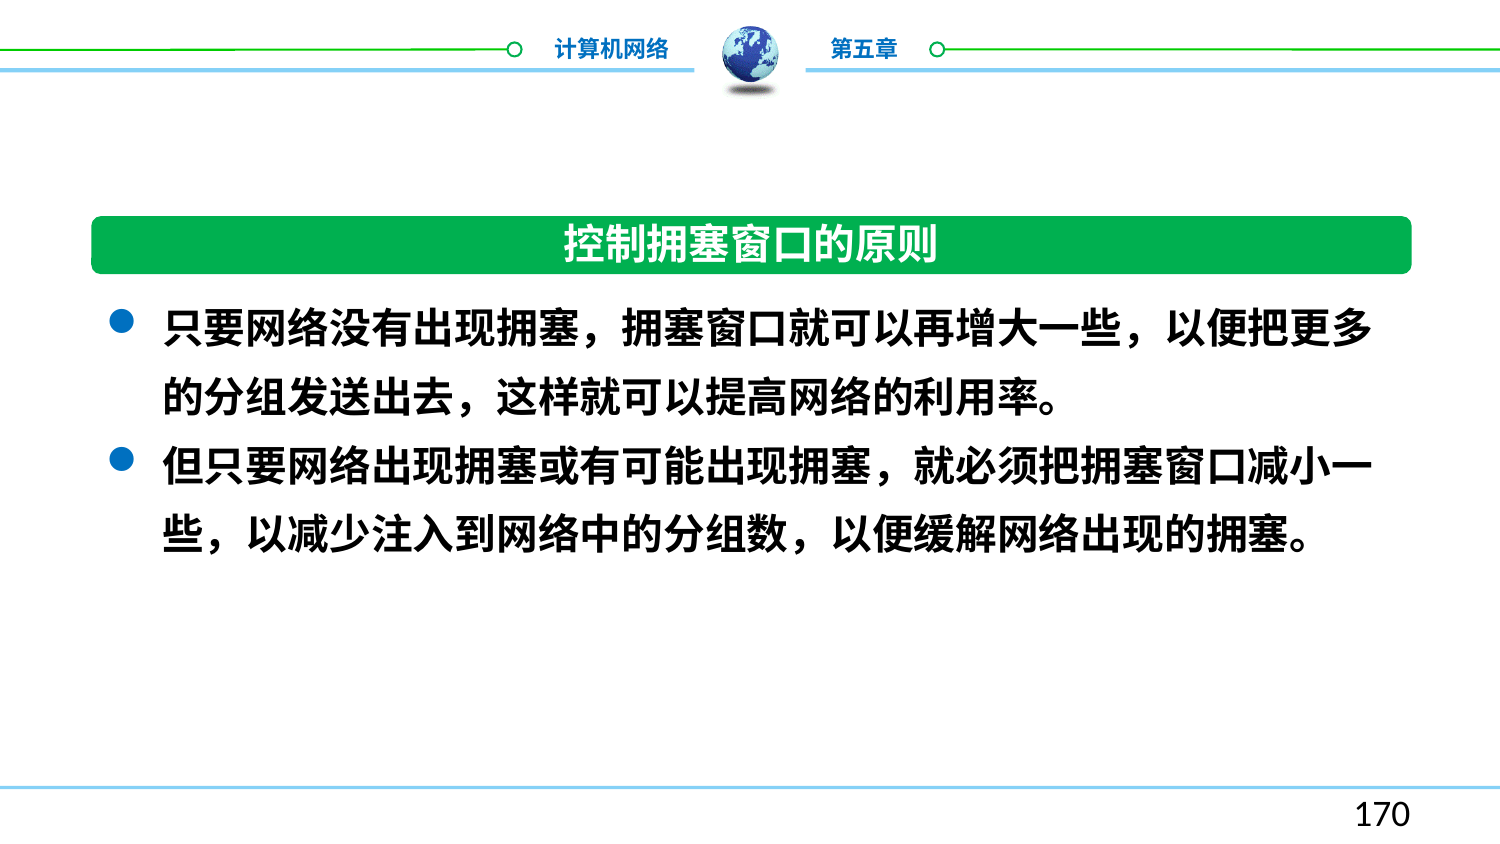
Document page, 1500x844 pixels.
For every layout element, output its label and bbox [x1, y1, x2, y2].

slide_number [1074, 782, 1425, 827]
picture [720, 24, 780, 100]
text_box [91, 210, 1412, 566]
